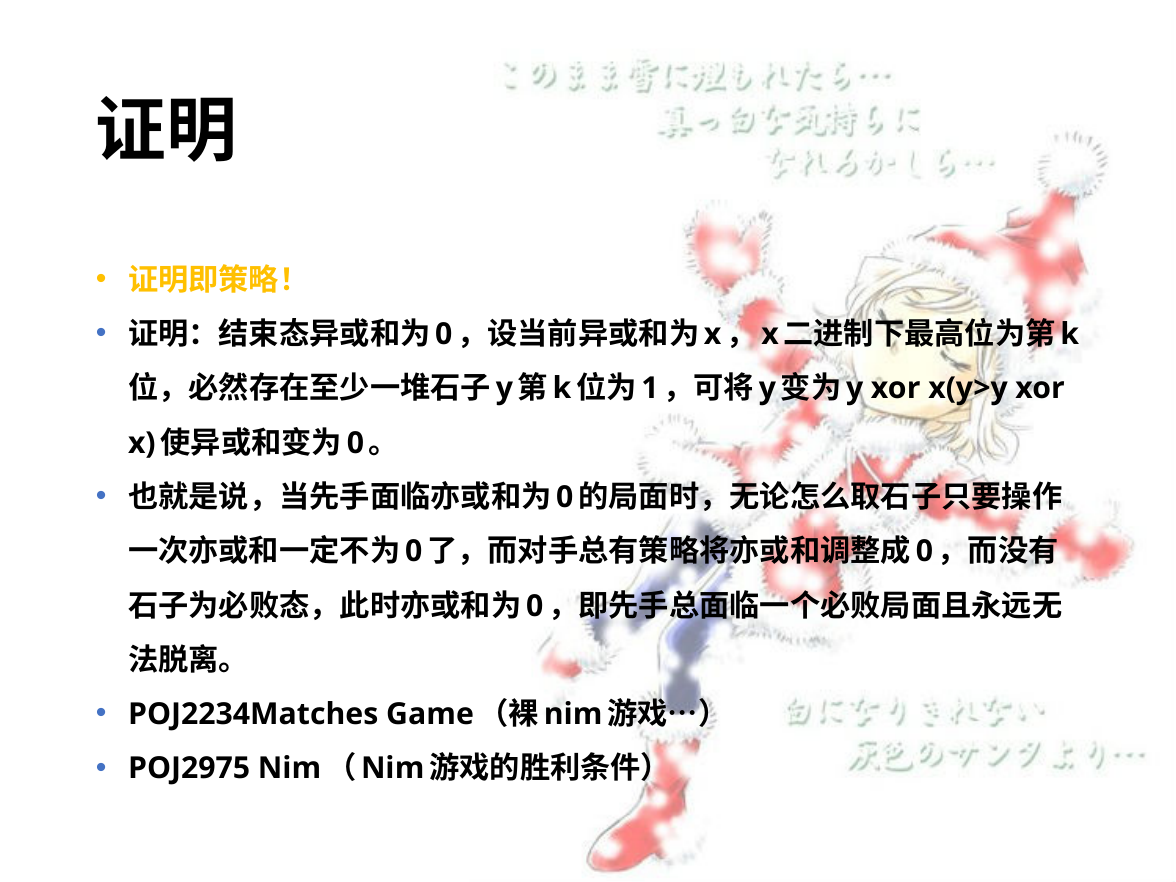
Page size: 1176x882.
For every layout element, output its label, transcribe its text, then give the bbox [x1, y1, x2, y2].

picture [469, 0, 1175, 882]
title 证明 [80, 46, 1095, 218]
list 证明即策略！ 证明：结束态异或和为0，设当前异或和为x，x二进制下最高位为第k位，必然存在至少一堆石子y第k位为1，可将y变为y xor x(y>y xor x)使异或和变为0。 也就是说，当先手面临亦或和为0的局面时，无论怎么取石子只要操作一次亦或和一定不为0了，而对手总有策略将亦或和调整成0，而没有石子为必败态，此时亦或和为0，即先手总面临一个必败局面且永远无法脱离。 POJ2234Matches Game（裸nim游戏…） POJ2975 Nim（Nim游戏的胜利条件） [80, 234, 1095, 795]
